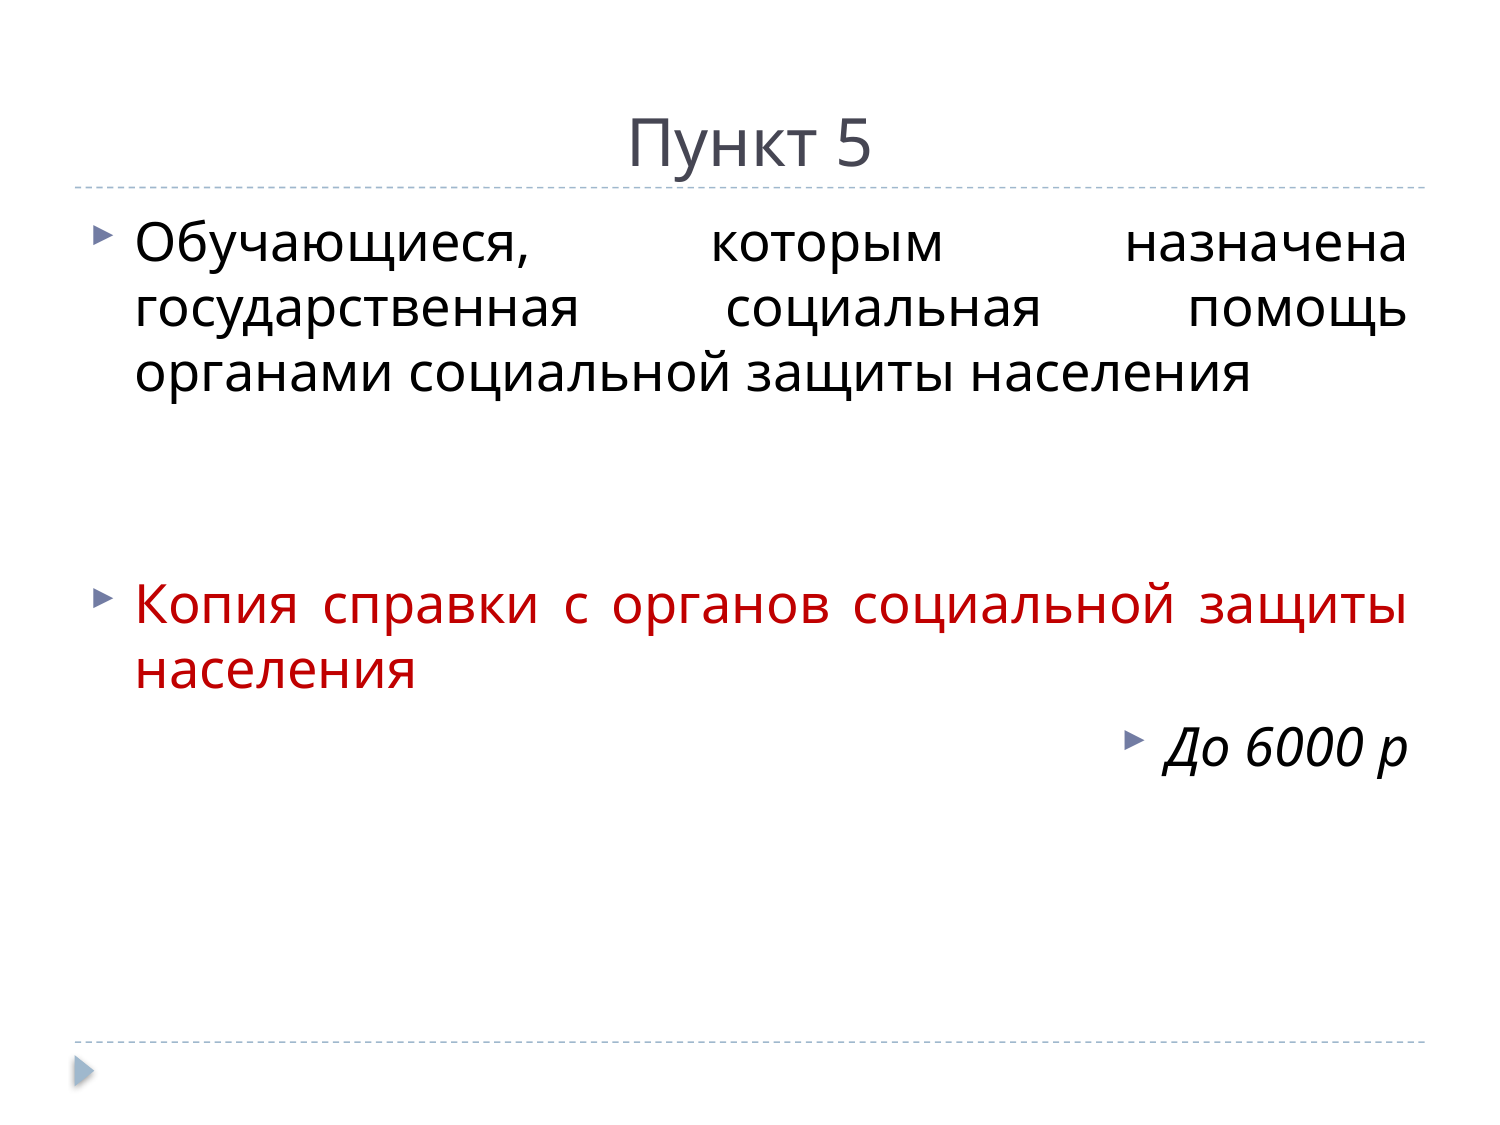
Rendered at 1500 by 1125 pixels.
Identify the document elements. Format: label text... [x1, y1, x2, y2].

title Пункт 5 [75, 24, 1425, 188]
list Обучающиеся, которым назначена государственная социальная помощь органами социальной защиты населения Копия справки с органов социальной защиты населения До 6000 р [75, 200, 1425, 1010]
